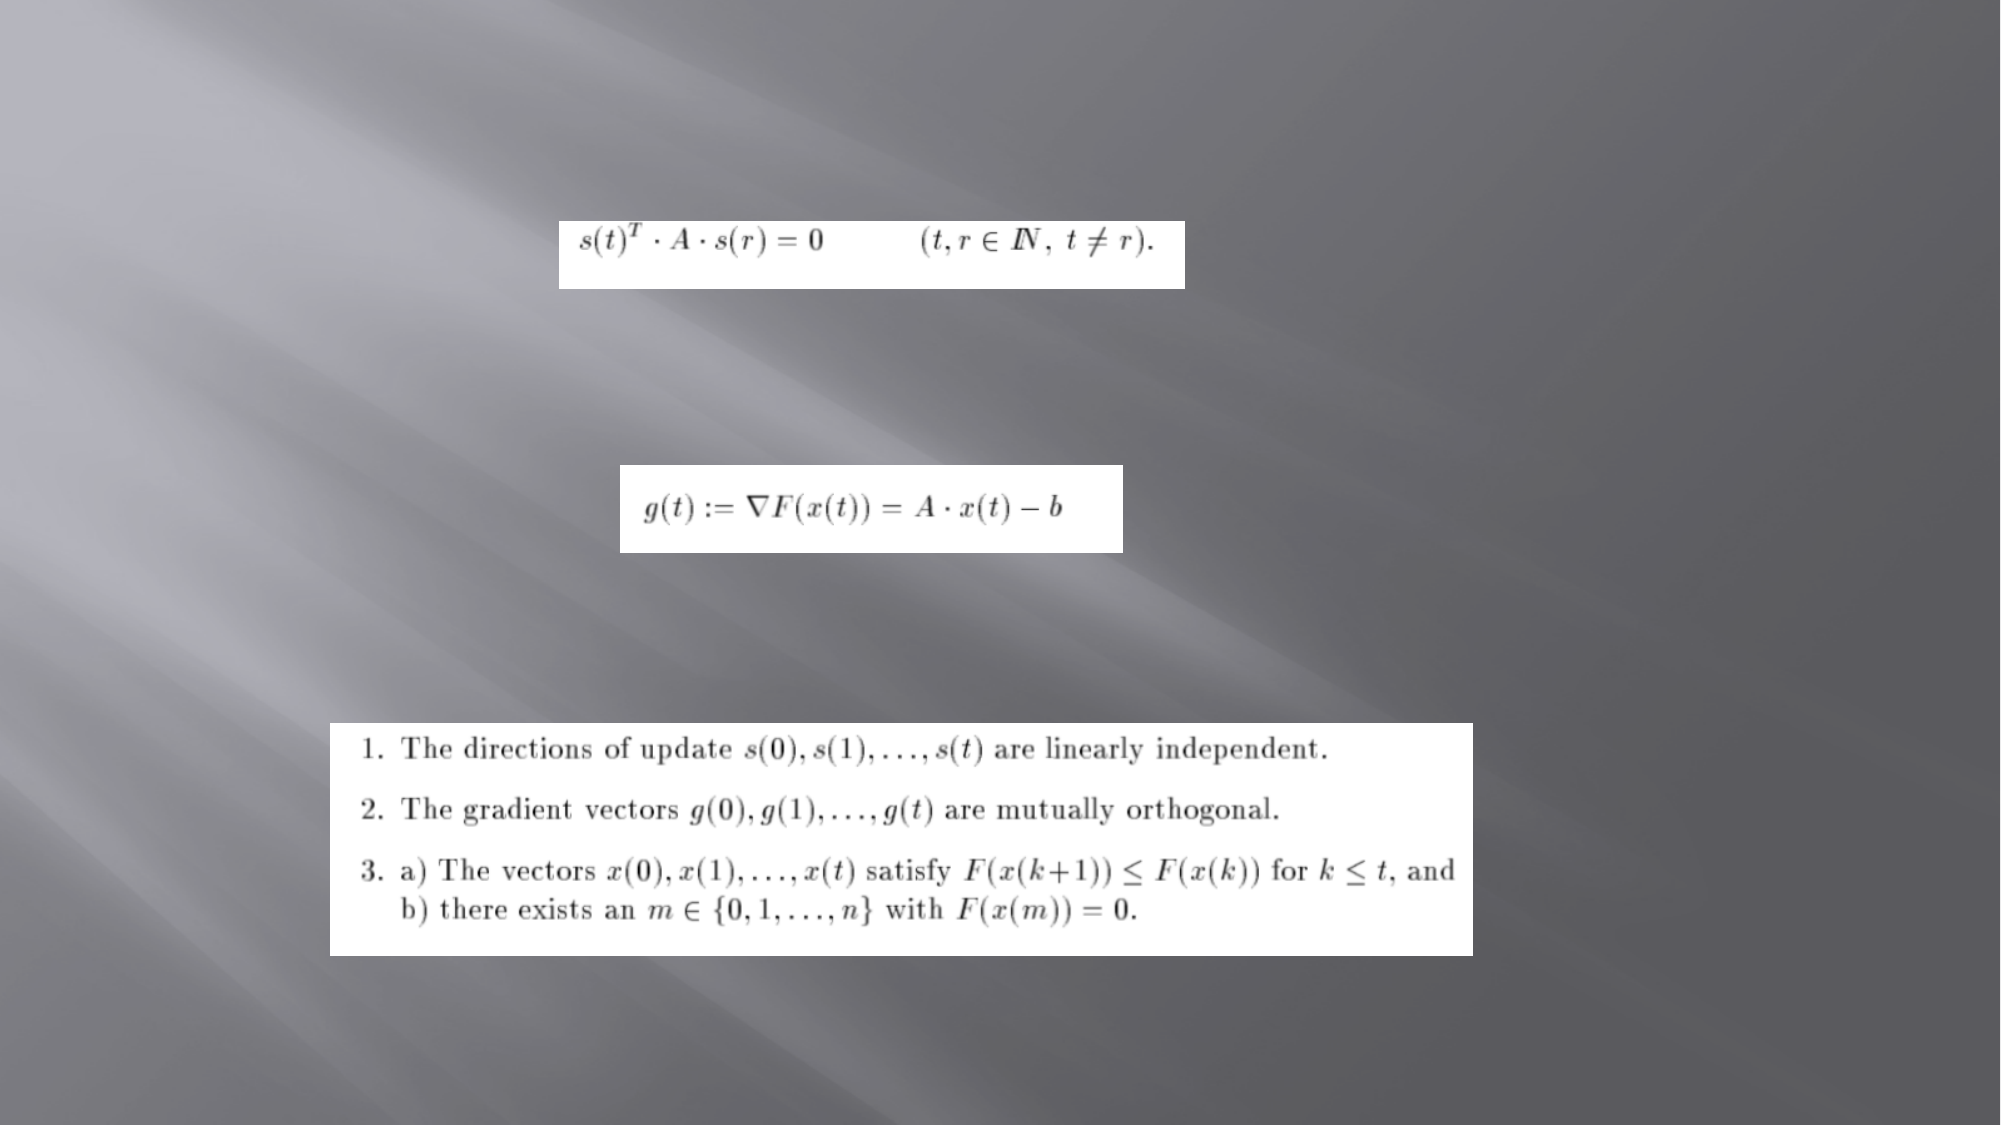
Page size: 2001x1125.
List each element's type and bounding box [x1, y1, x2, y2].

picture [330, 723, 1473, 957]
picture [619, 465, 1124, 554]
list [558, 221, 1185, 290]
